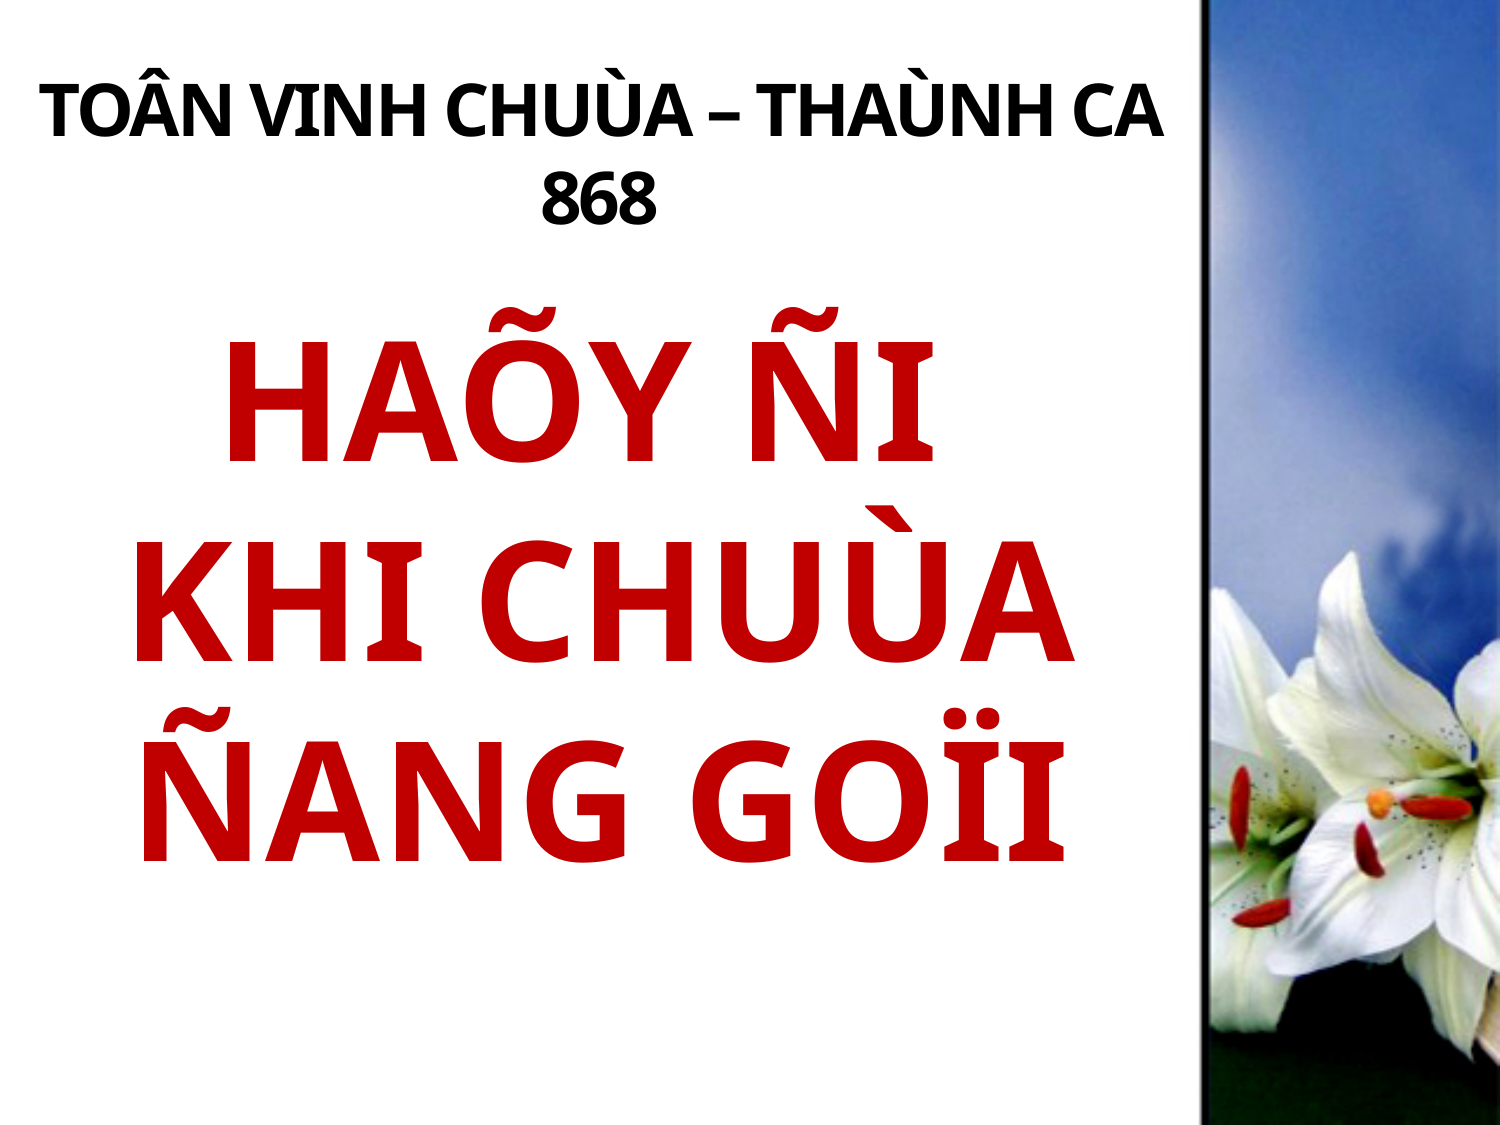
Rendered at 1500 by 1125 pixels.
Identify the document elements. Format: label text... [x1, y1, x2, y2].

picture [0, 0, 1500, 1125]
text_box HAÕY ÑI KHI CHUÙA ÑANG GOÏI [0, 287, 1200, 903]
text_box TOÂN VINH CHUÙA – THAÙNH CA 868 [0, 56, 1200, 247]
